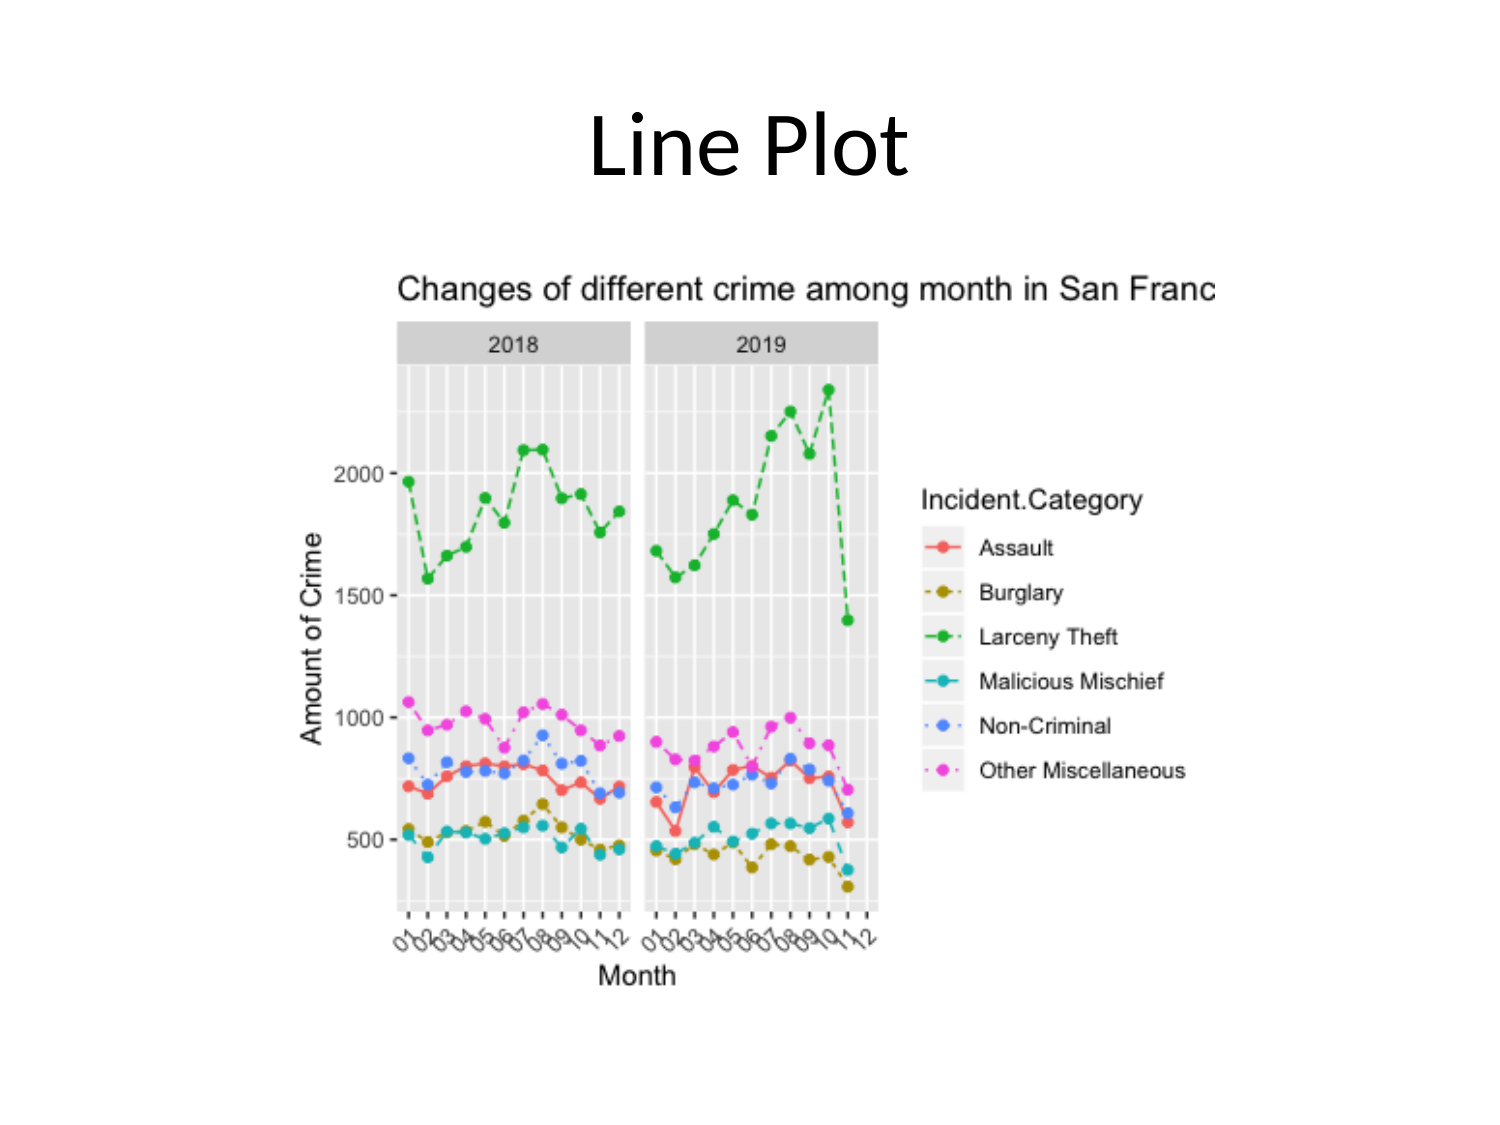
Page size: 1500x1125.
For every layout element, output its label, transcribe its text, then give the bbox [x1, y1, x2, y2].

title Line Plot [75, 45, 1425, 233]
picture [287, 262, 1215, 1005]
